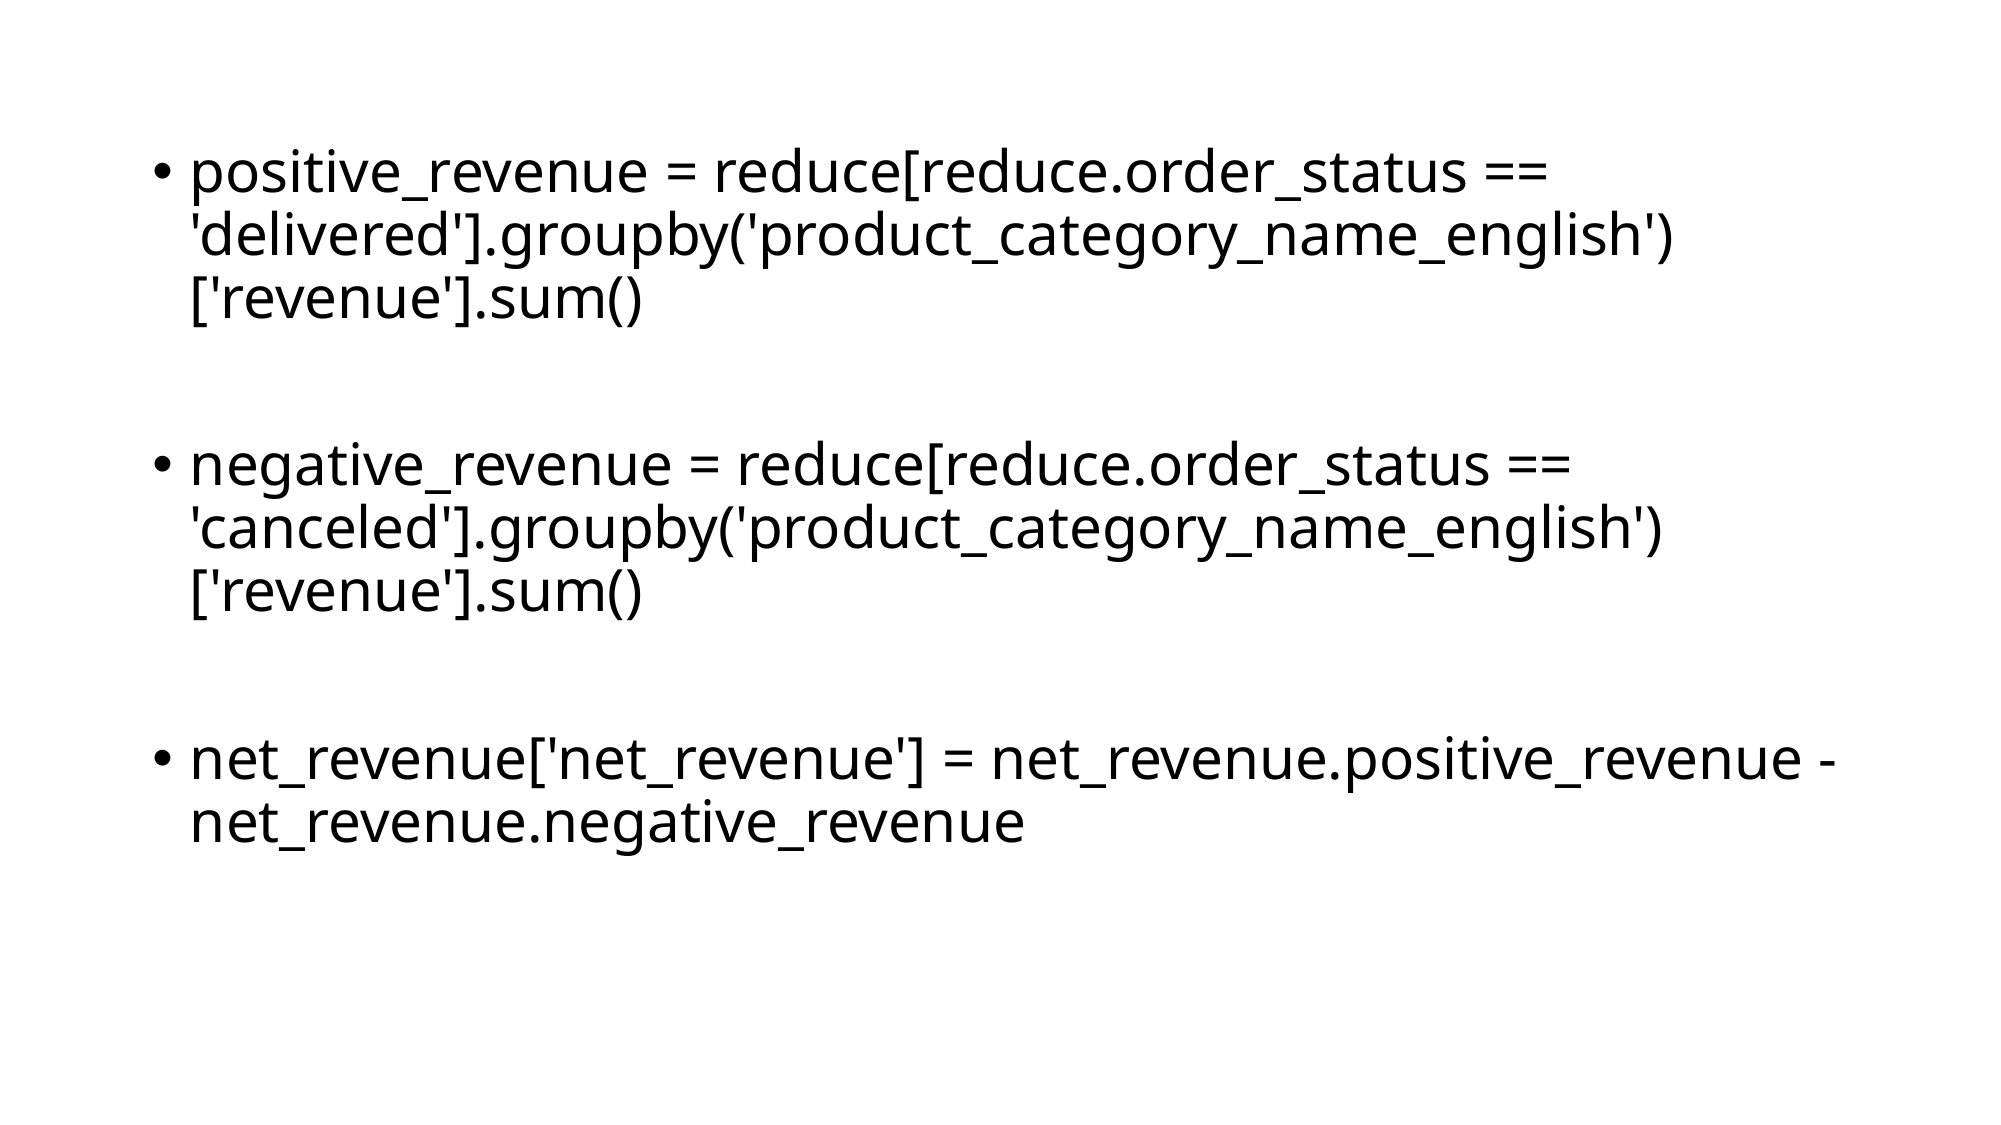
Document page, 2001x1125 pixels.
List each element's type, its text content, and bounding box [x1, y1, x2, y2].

list positive_revenue = reduce[reduce.order_status == 'delivered'].groupby('product_category_name_english')['revenue'].sum() negative_revenue = reduce[reduce.order_status == 'canceled'].groupby('product_category_name_english')['revenue'].sum() net_revenue['net_revenue'] = net_revenue.positive_revenue - net_revenue.negative_revenue [137, 134, 1863, 1014]
